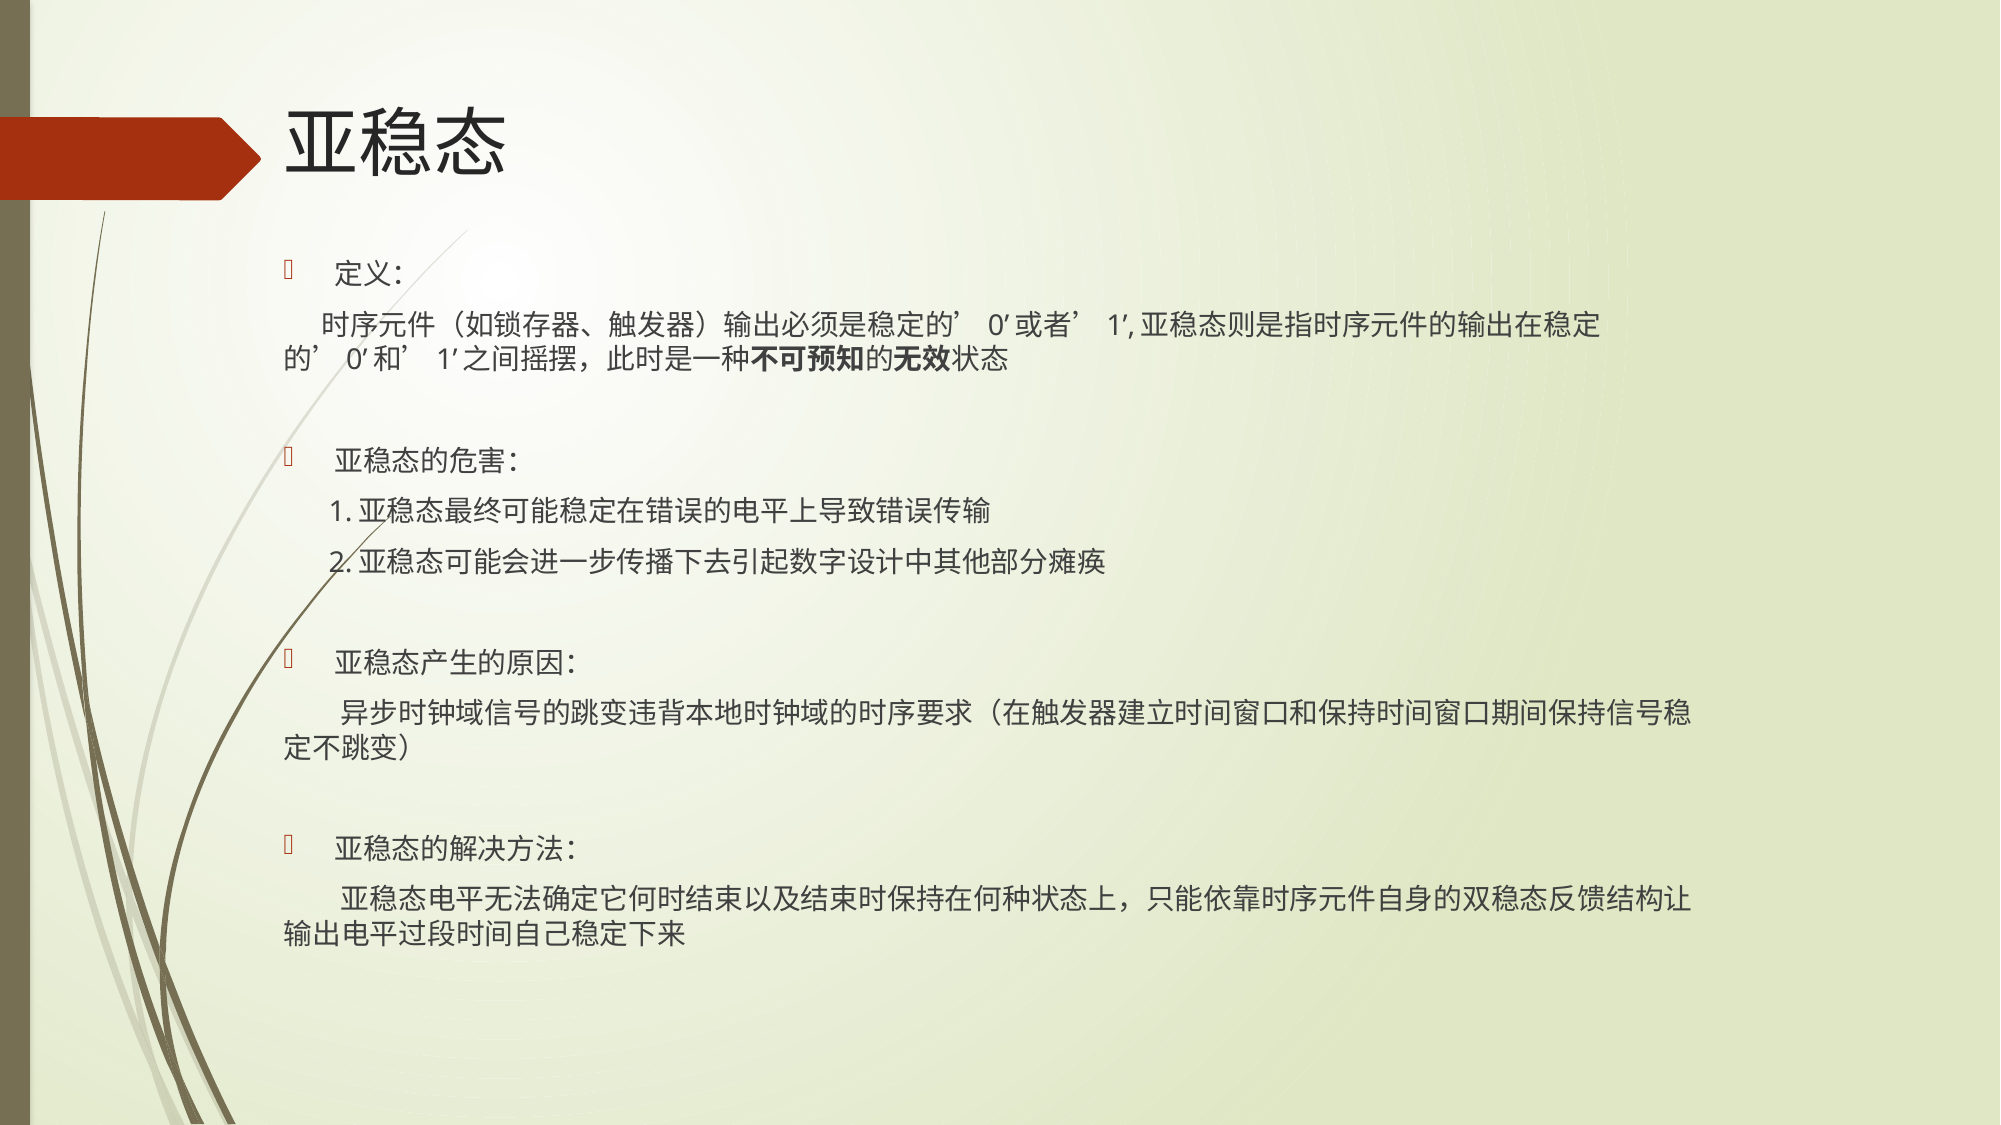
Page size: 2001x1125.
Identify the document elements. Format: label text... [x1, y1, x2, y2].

title 亚稳态 [269, 88, 1731, 248]
list 定义： 时序元件（如锁存器、触发器）输出必须是稳定的’0’或者’1’,亚稳态则是指时序元件的输出在稳定的’0’和’1’之间摇摆，此时是一种不可预知的无效状态 亚稳态的危害： 1.亚稳态最终可能稳定在错误的电平上导致错误传输 2.亚稳态可能会进一步传播下去引起数字设计中其他部分瘫痪 亚稳态产生的原因： 异步时钟域信号的跳变违背本地时钟域的时序要求（在触发器建立时间窗口和保持时间窗口期间保持信号稳定不跳变） 亚稳态的解决方法： 亚稳态电平无法确定它何时结束以及结束时保持在何种状态上，只能依靠时序元件自身的双稳态反馈结构让输出电平过段时间自己稳定下来 [268, 248, 1731, 1010]
